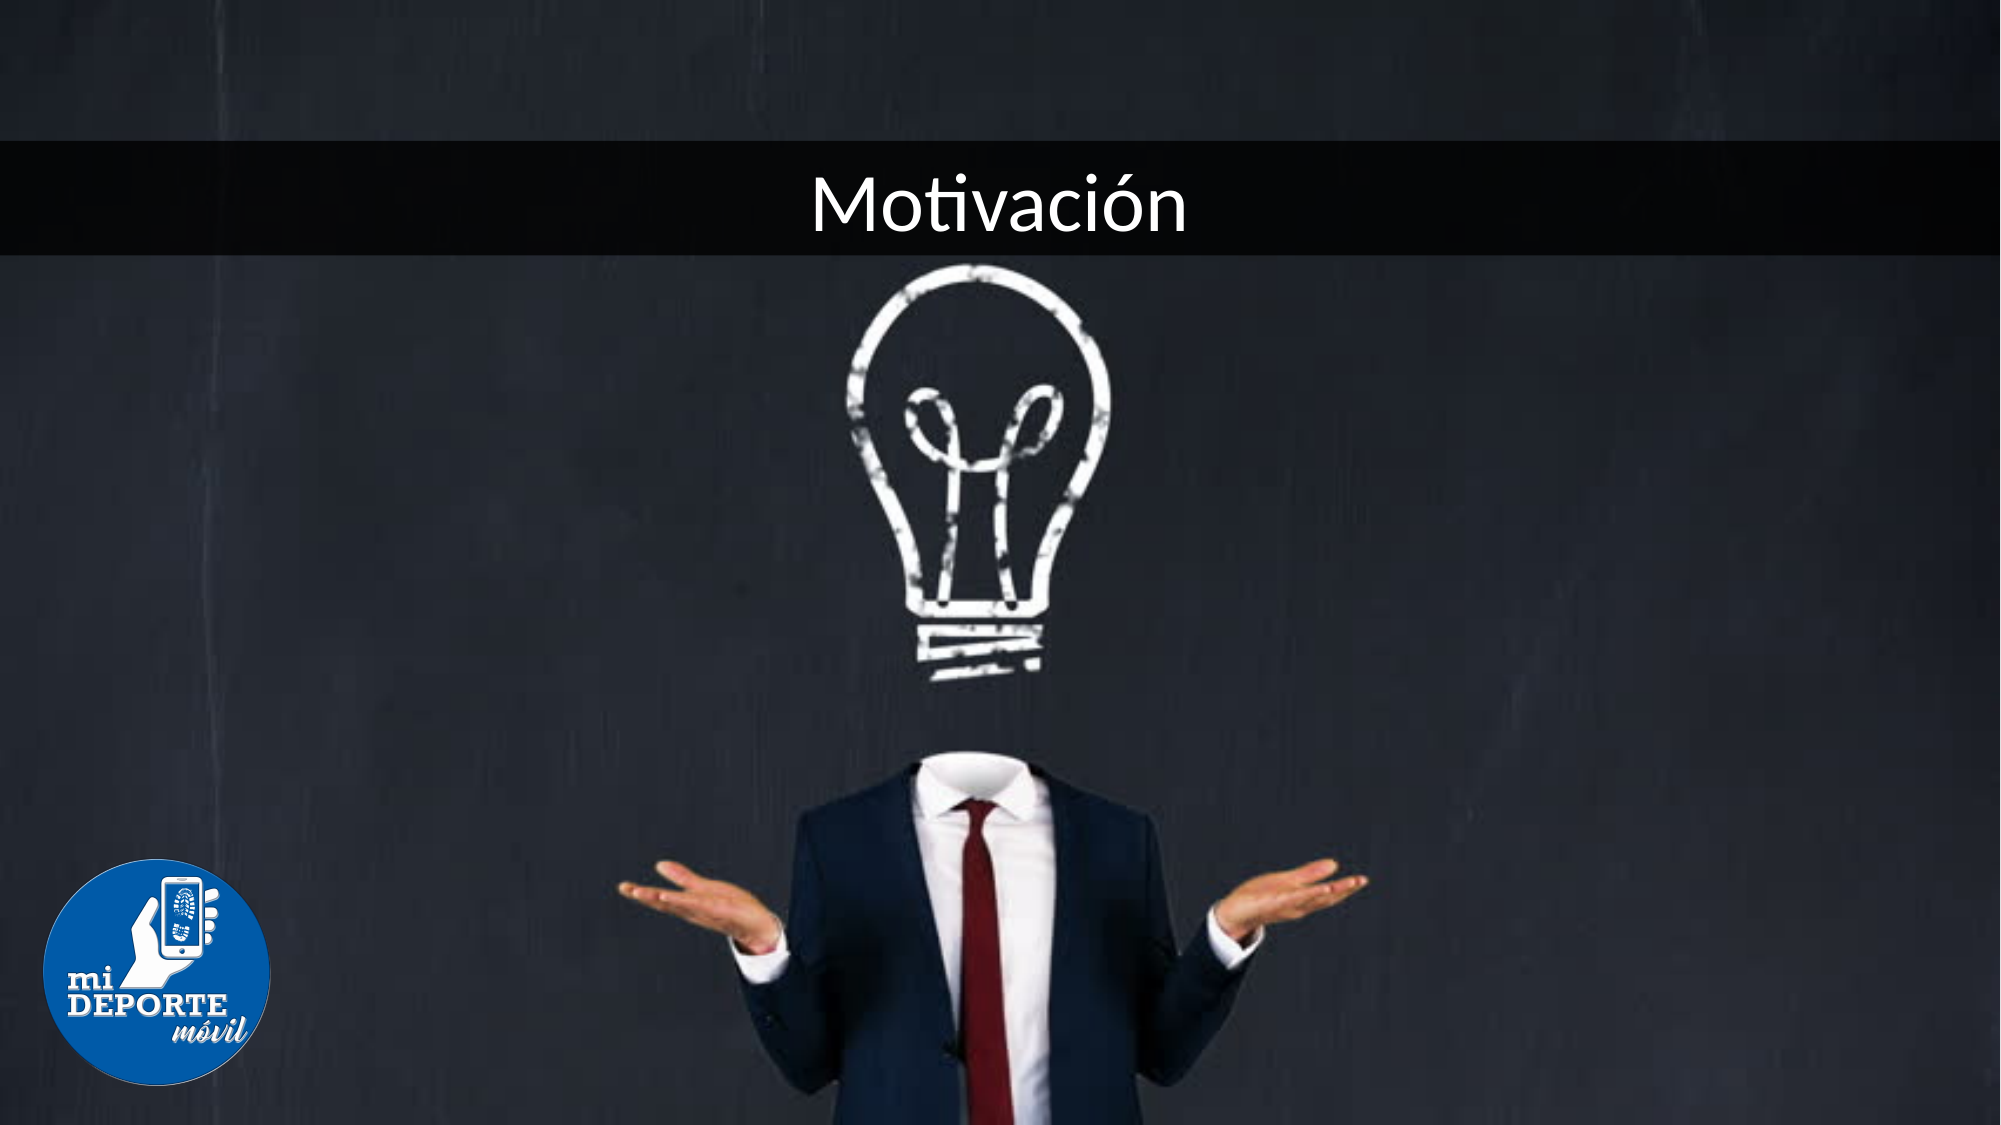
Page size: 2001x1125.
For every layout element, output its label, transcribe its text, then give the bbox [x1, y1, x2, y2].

text_box Motivación [0, 140, 2000, 256]
picture [0, 0, 2001, 1125]
